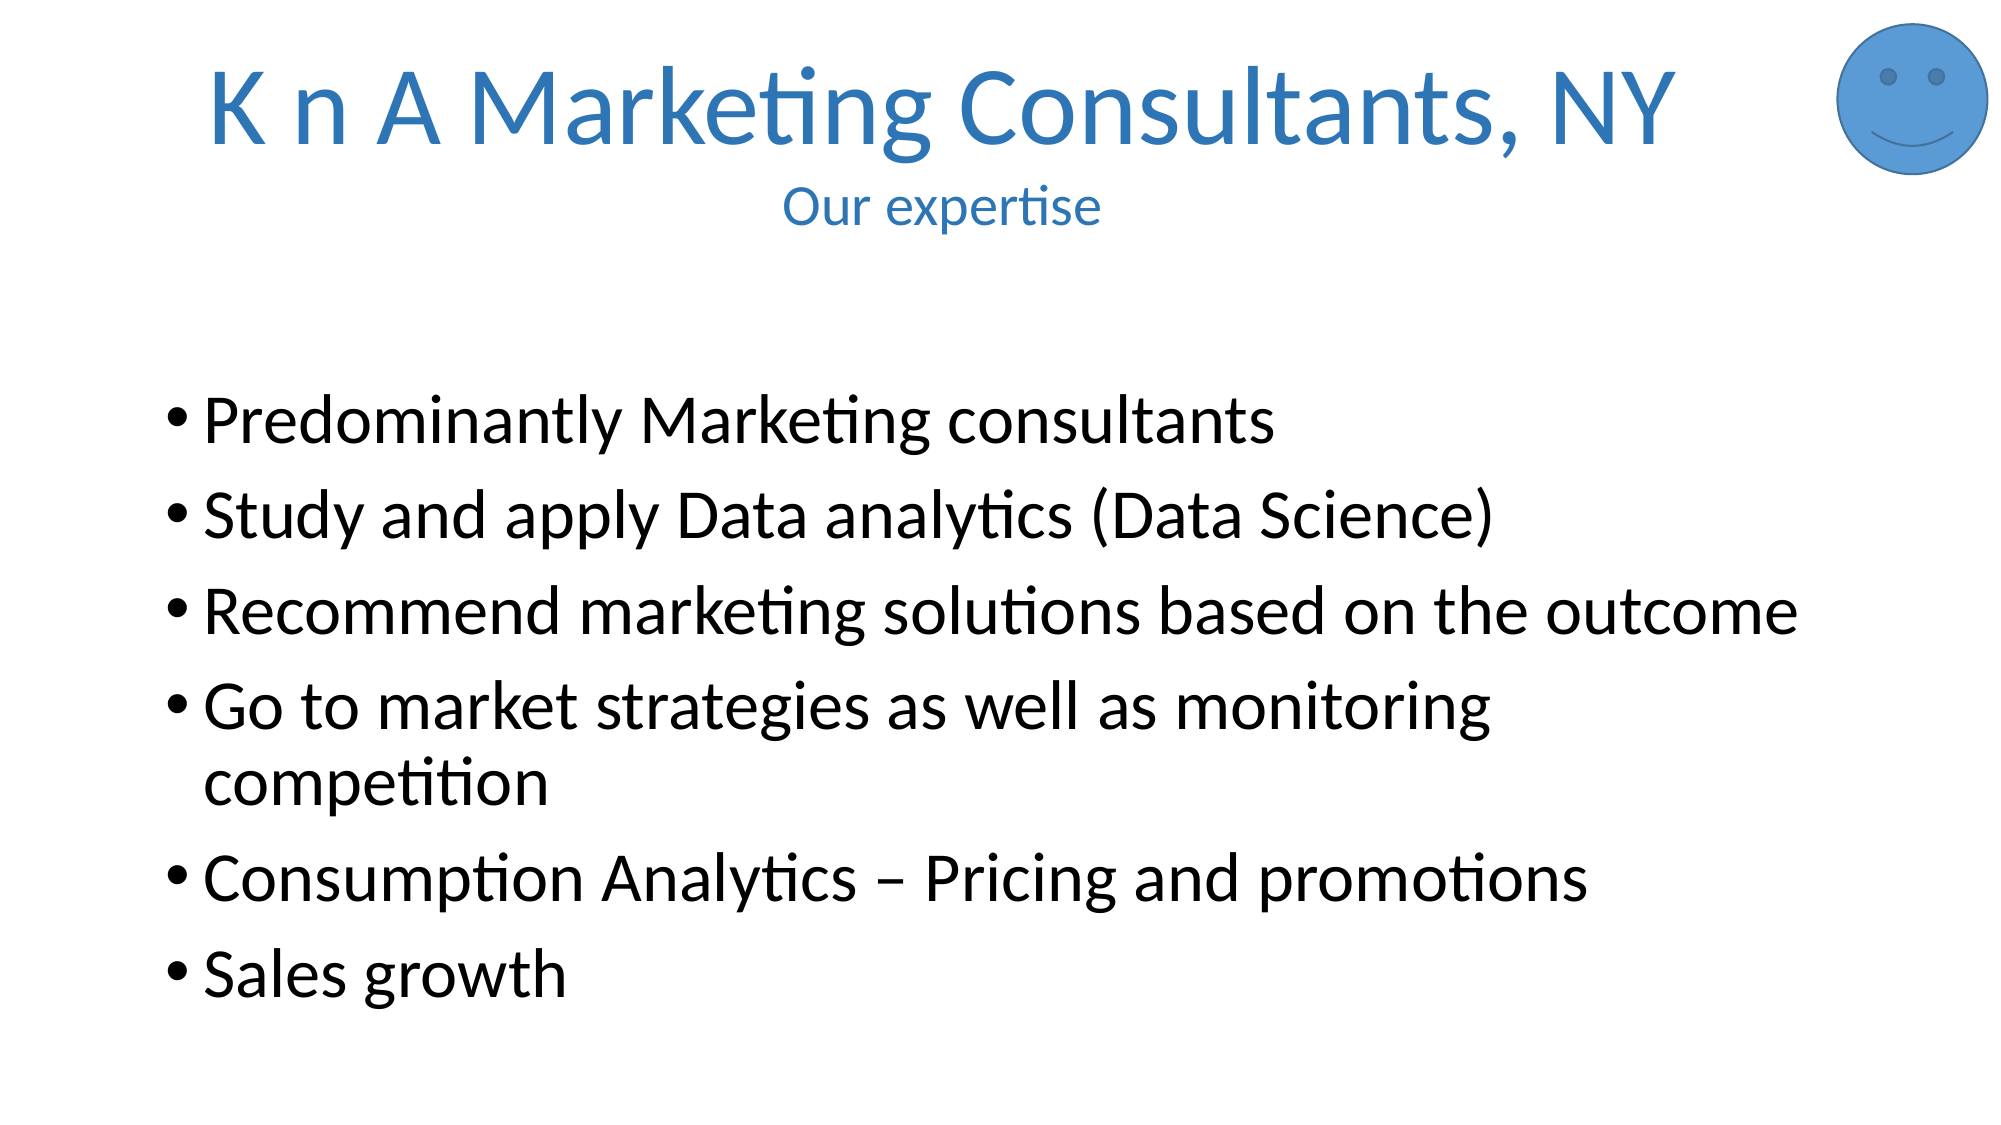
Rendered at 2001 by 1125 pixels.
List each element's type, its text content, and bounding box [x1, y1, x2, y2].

list Predominantly Marketing consultants Study and apply Data analytics (Data Science) Recommend marketing solutions based on the outcome Go to market strategies as well as monitoring competition Consumption Analytics – Pricing and promotions Sales growth [150, 375, 1850, 1058]
text_box [1836, 23, 1989, 176]
text_box K n A Marketing Consultants, NY Our expertise [47, 24, 1838, 245]
